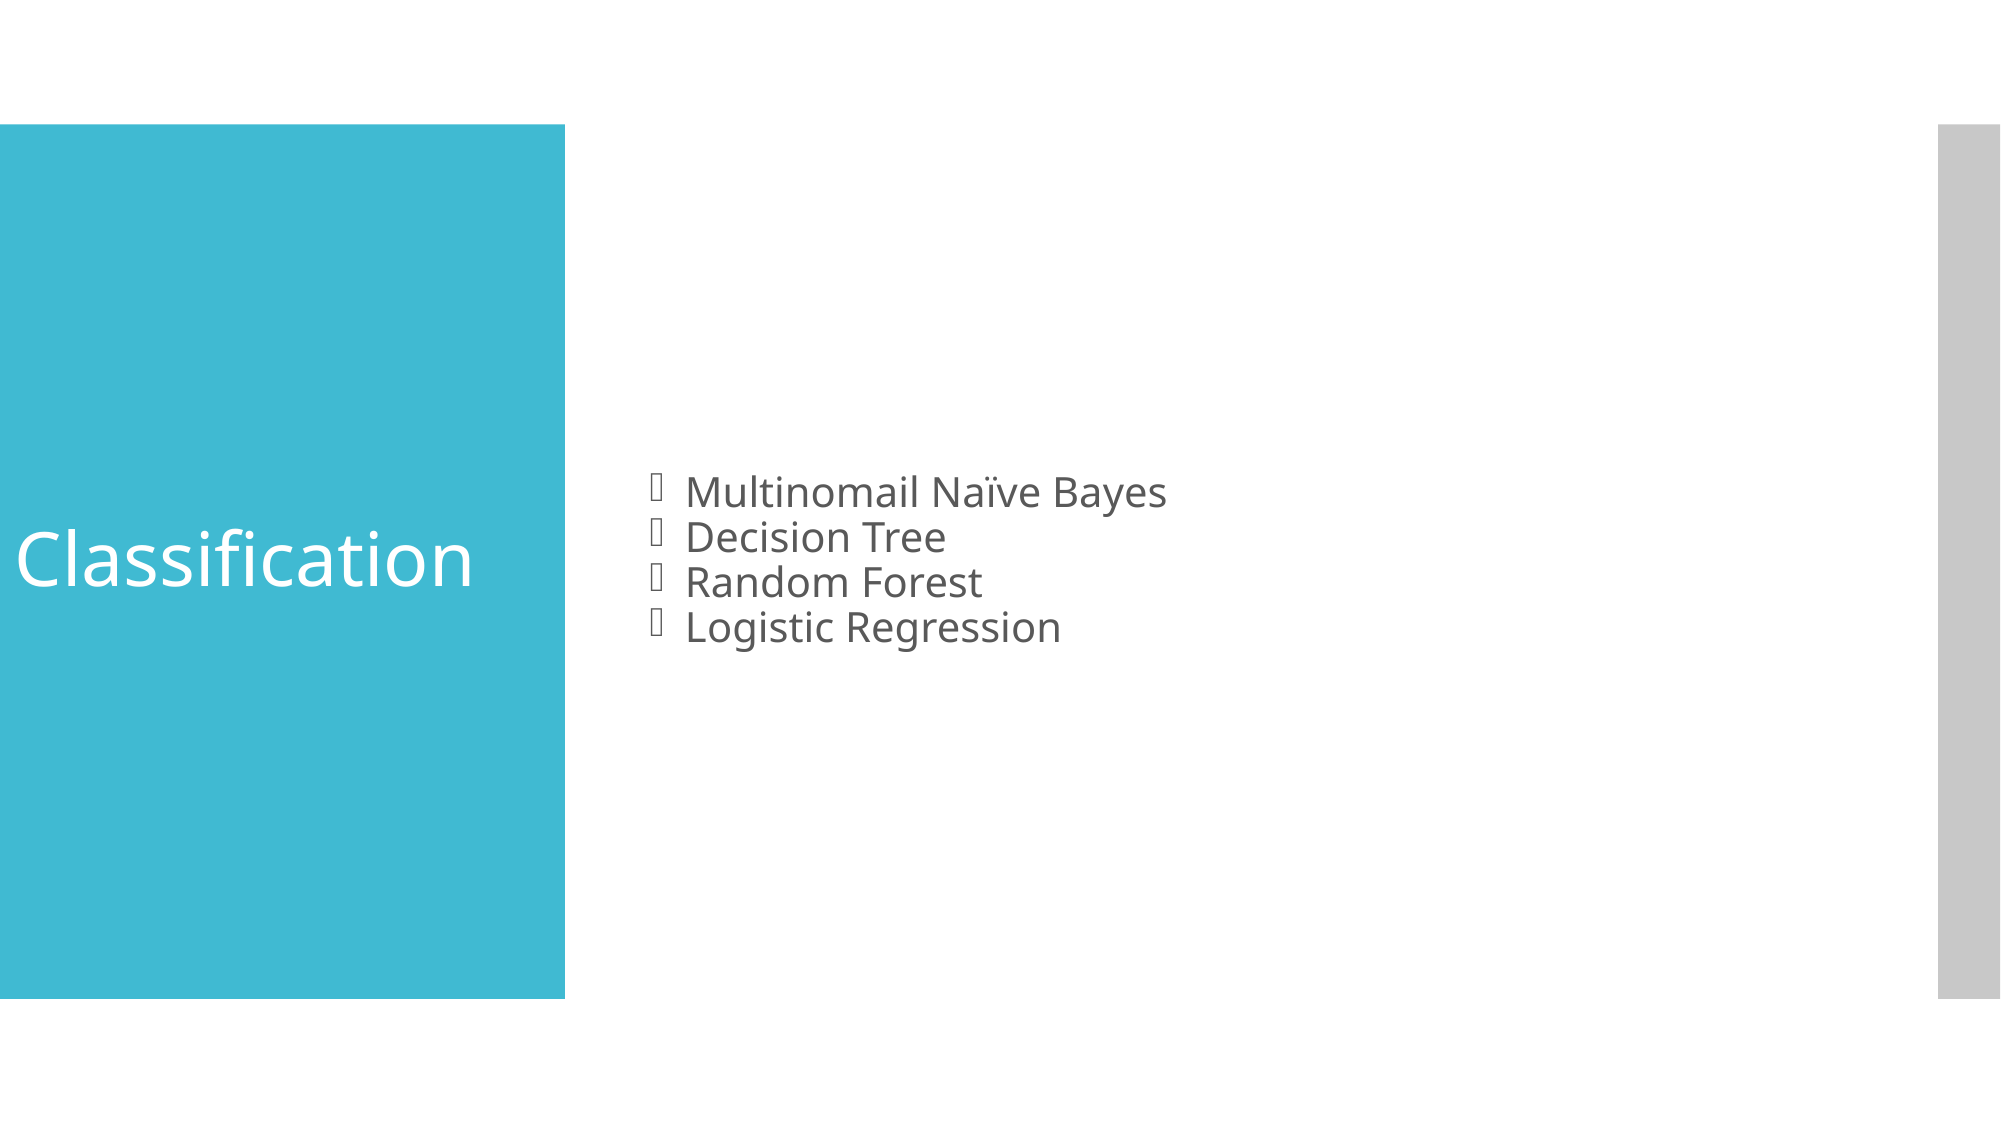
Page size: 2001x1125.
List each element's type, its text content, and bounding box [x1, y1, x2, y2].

text_box Classification [0, 184, 525, 939]
text_box Multinomail Naïve Bayes Decision Tree Random Forest Logistic Regression [634, 141, 1835, 982]
